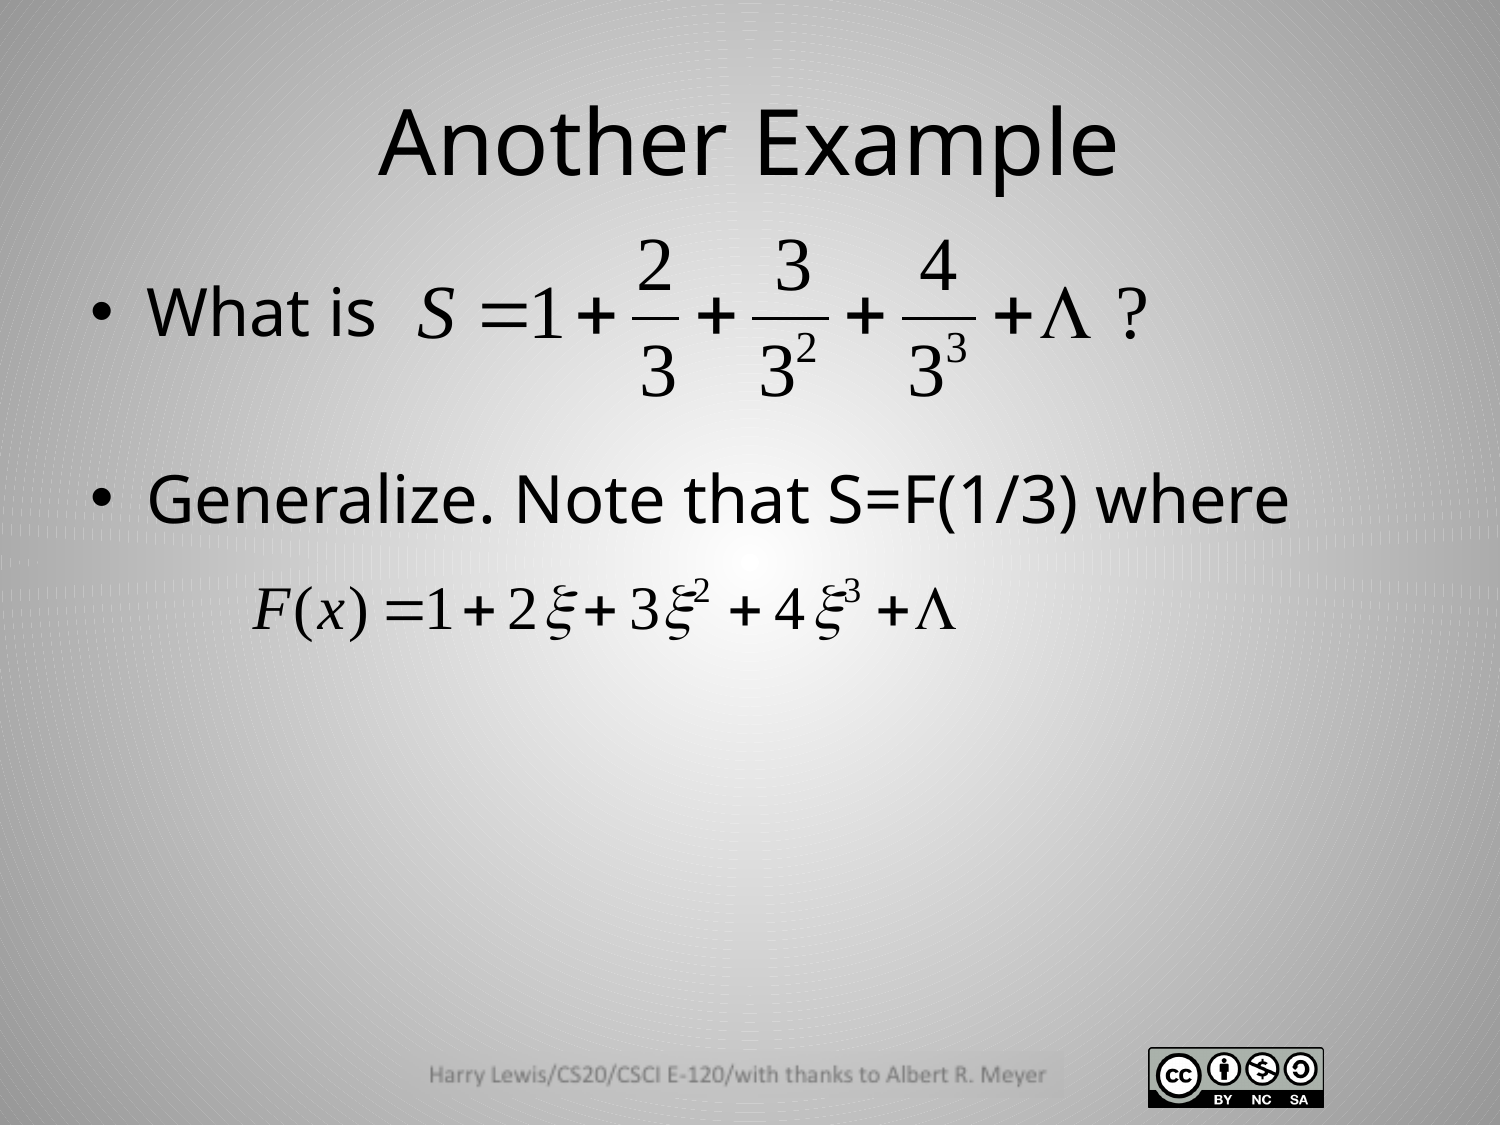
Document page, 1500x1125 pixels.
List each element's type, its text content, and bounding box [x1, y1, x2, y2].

list What is Generalize. Note that S=F(1/3) where [75, 262, 1425, 1005]
picture [1148, 1047, 1324, 1108]
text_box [406, 217, 1165, 416]
picture [402, 1051, 1064, 1098]
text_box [241, 562, 982, 739]
title Another Example [75, 45, 1425, 233]
